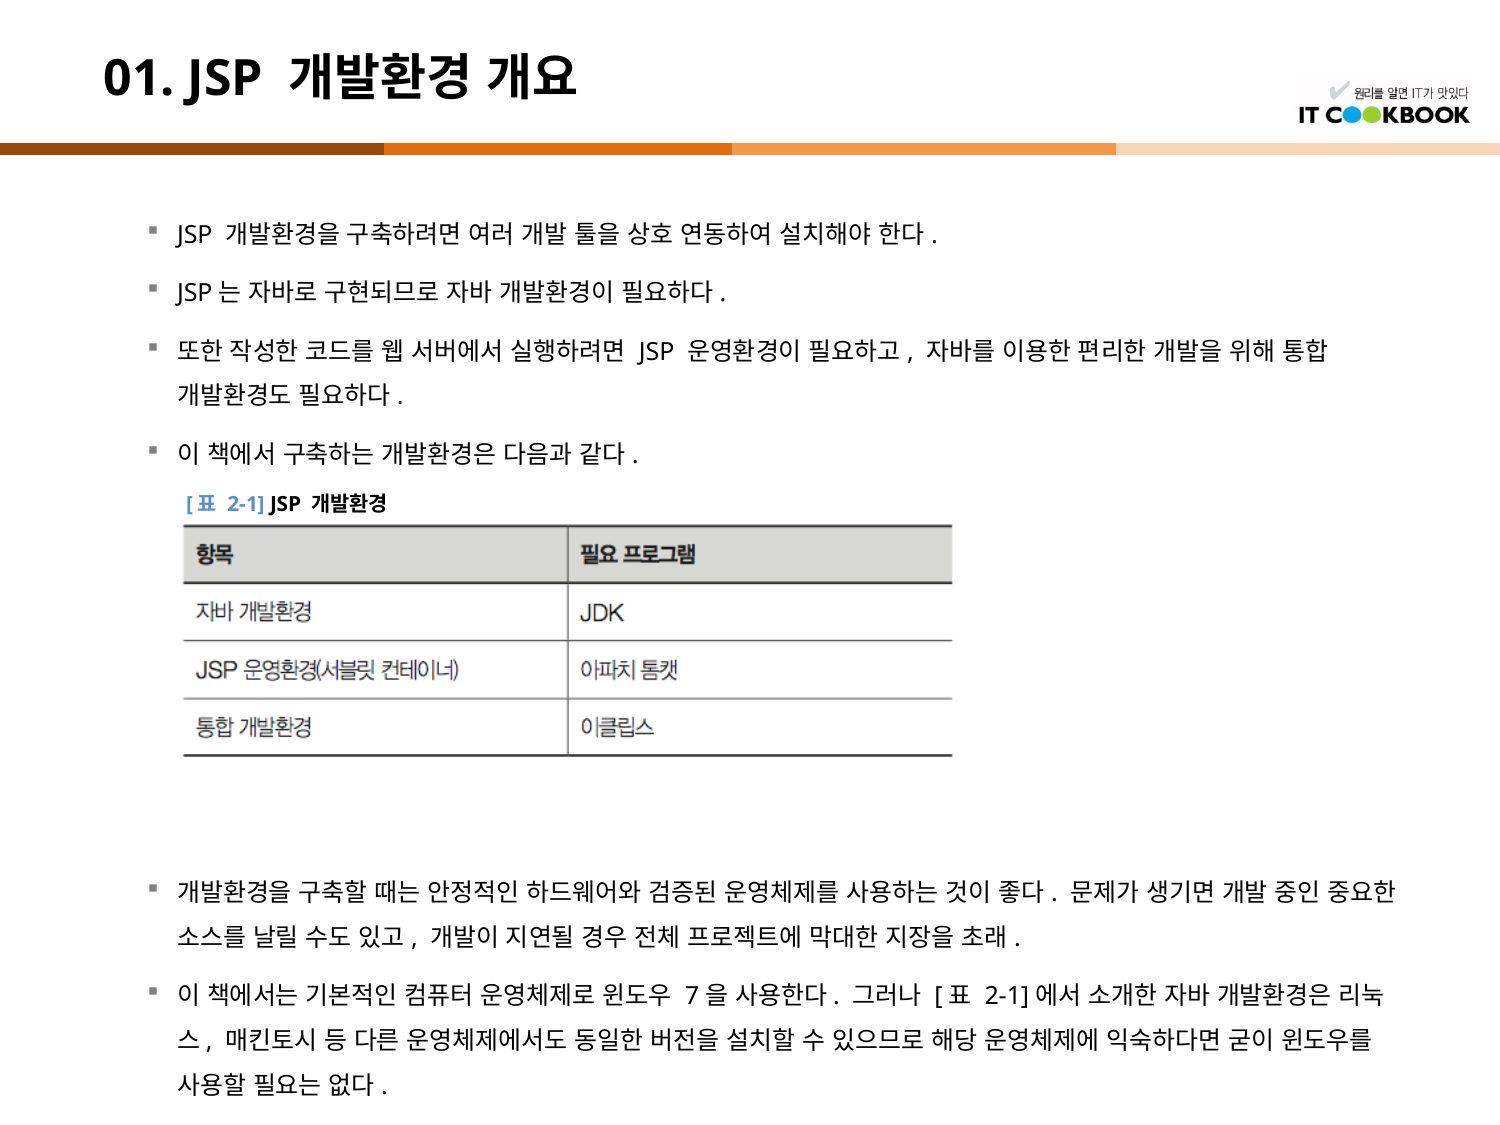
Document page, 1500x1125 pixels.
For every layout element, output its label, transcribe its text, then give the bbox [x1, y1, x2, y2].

picture [170, 514, 971, 769]
title 01. JSP 개발환경 개요 [88, 30, 1330, 121]
picture [1295, 78, 1473, 125]
list JSP 개발환경을 구축하려면 여러 개발 툴을 상호 연동하여 설치해야 한다. JSP는 자바로 구현되므로 자바 개발환경이 필요하다. 또한 작성한 코드를 웹 서버에서 실행하려면 JSP 운영환경이 필요하고, 자바를 이용한 편리한 개발을 위해 통합 개발환경도 필요하다. 이 책에서 구축하는 개발환경은 다음과 같다. 개발환경을 구축할 때는 안정적인 하드웨어와 검증된 운영체제를 사용하는 것이 좋다. 문제가 생기면 개발 중인 중요한 소스를 날릴 수도 있고, 개발이 지연될 경우 전체 프로젝트에 막대한 지장을 초래. 이 책에서는 기본적인 컴퓨터 운영체제로 윈도우 7을 사용한다. 그러나 [표 2-1]에서 소개한 자바 개발환경은 리눅스, 매킨토시 등 다른 운영체제에서도 동일한 버전을 설치할 수 있으므로 해당 운영체제에 익숙하다면 굳이 윈도우를 사용할 필요는 없다. [88, 196, 1436, 1083]
text_box [표 2-1] JSP 개발환경 [171, 479, 485, 513]
